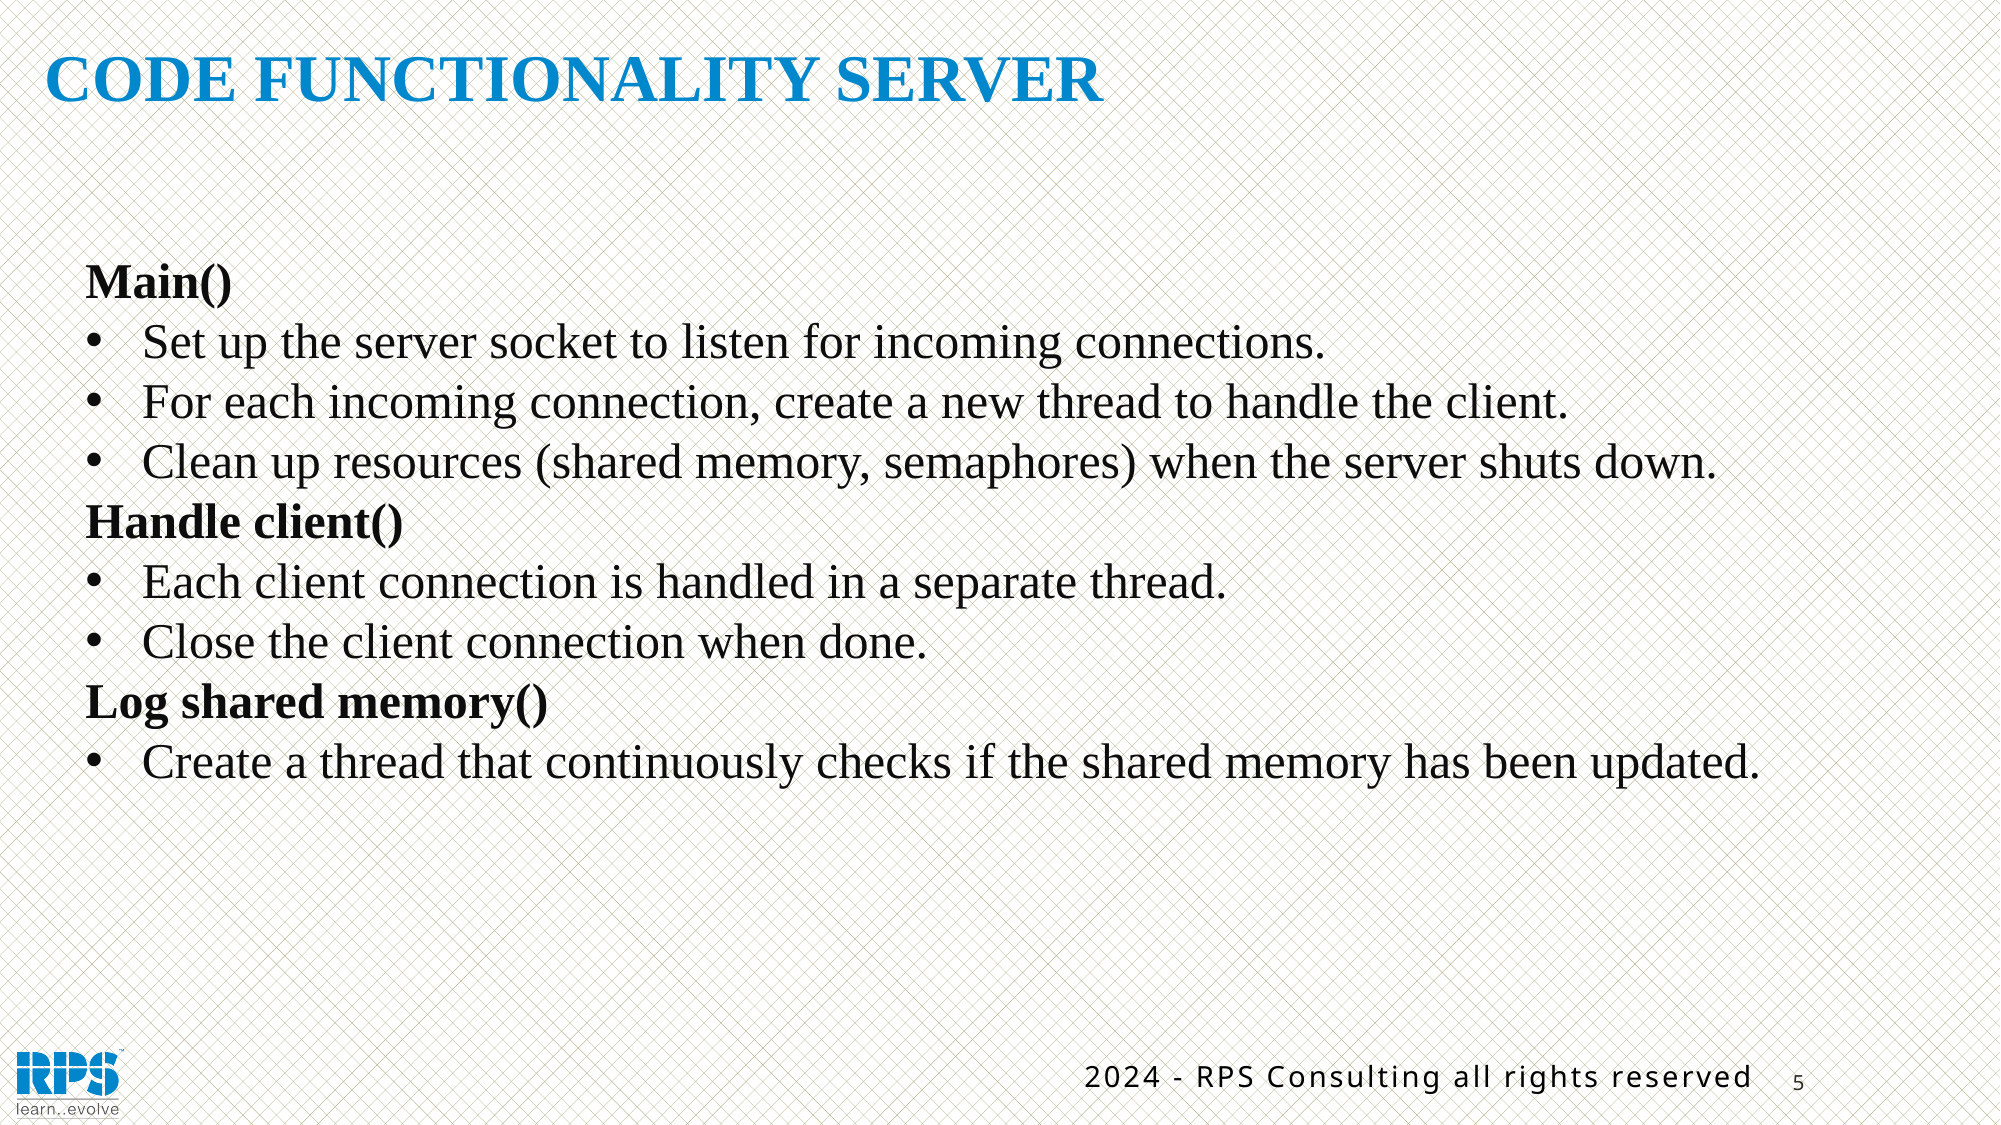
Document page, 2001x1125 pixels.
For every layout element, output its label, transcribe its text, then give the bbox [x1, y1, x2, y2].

text_box CODE FUNCTIONALITY SERVER [44, 34, 1703, 115]
picture [17, 1049, 124, 1120]
slide_number 5 [1777, 1061, 1938, 1107]
text_box 2024 - RPS Consulting all rights reserved [725, 1052, 1753, 1094]
text_box Main() Set up the server socket to listen for incoming connections. For each incoming connection, create a new thread to handle the client. Clean up resources (shared memory, semaphores) when the server shuts down. Handle client() Each client connection is handled in a separate thread. Close the client connection when done. Log shared memory() Create a thread that continuously checks if the shared memory has been updated. [70, 241, 1897, 857]
